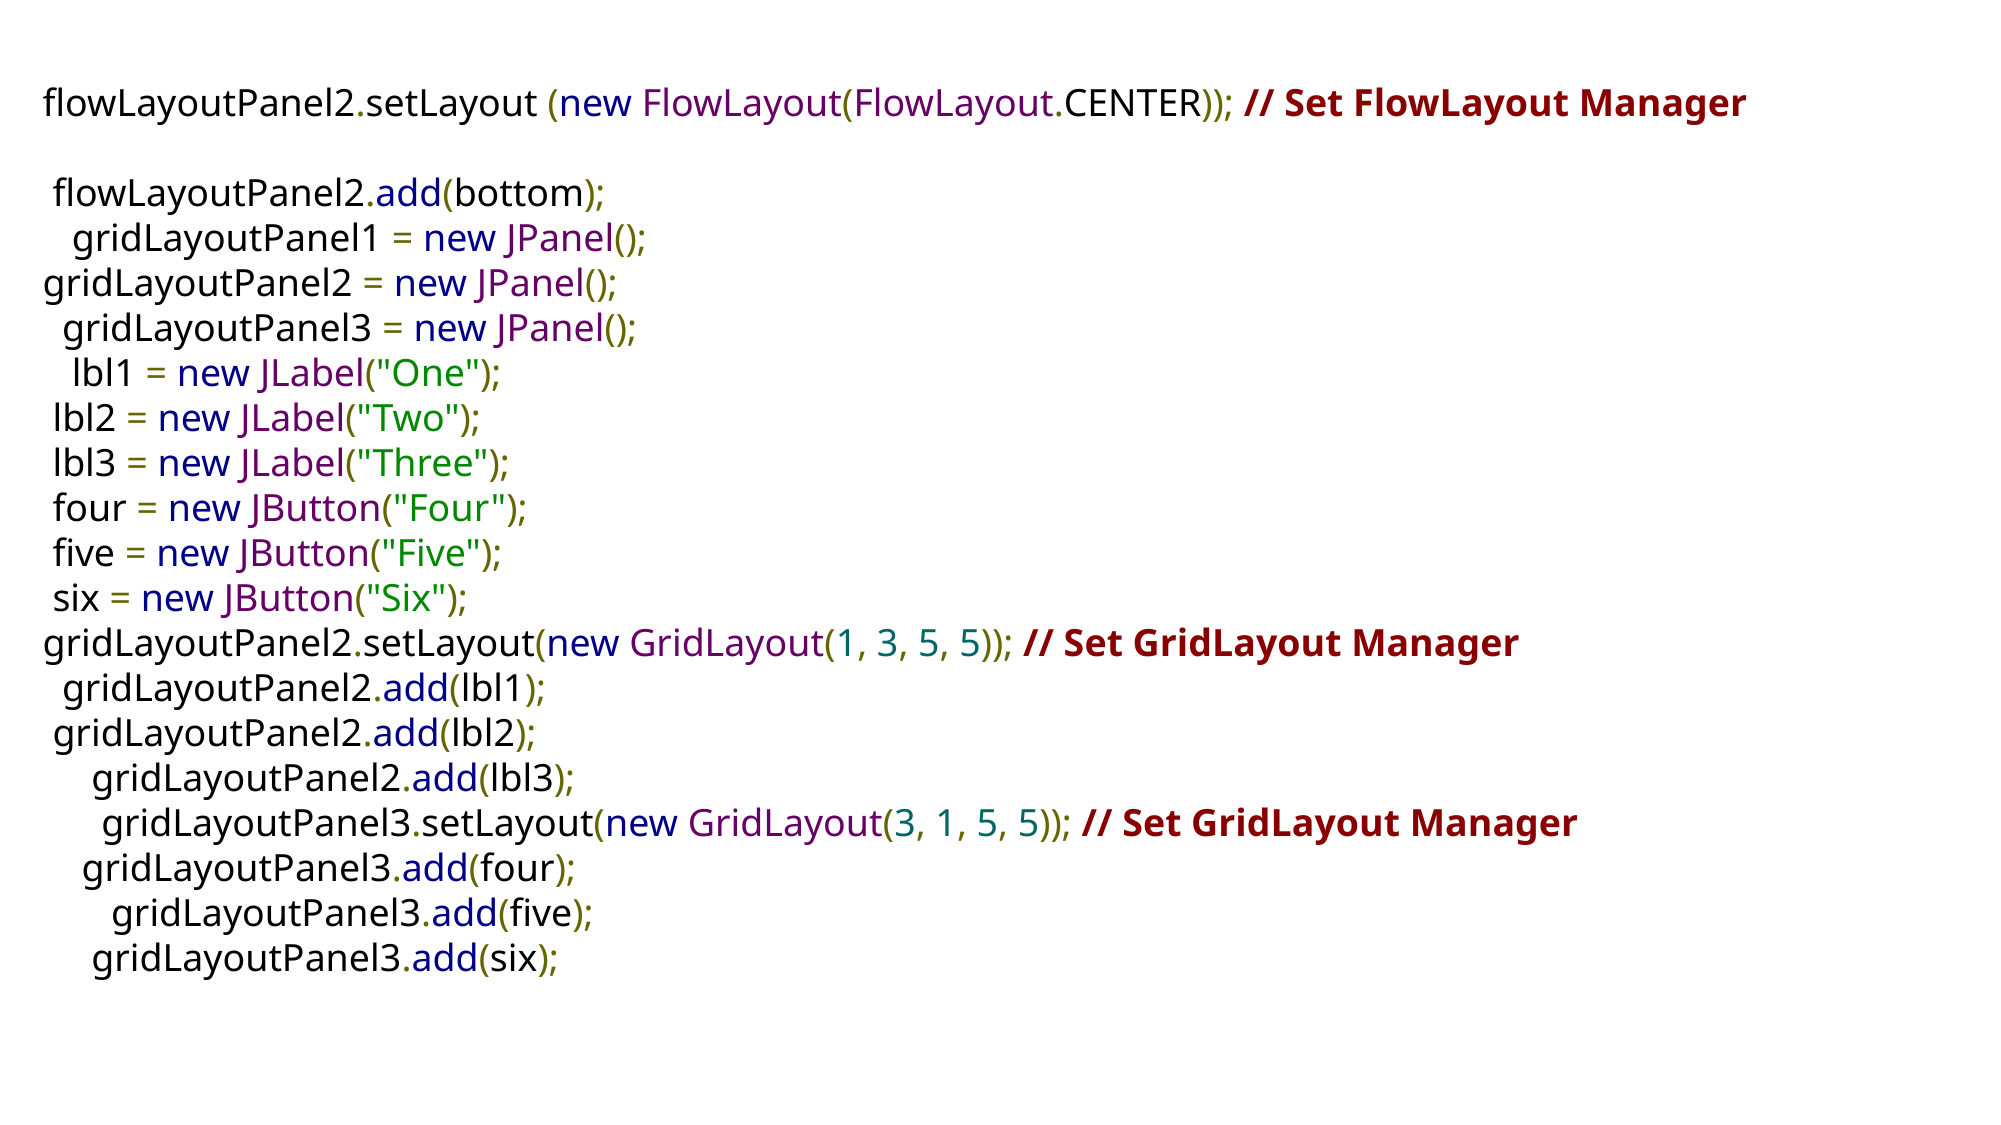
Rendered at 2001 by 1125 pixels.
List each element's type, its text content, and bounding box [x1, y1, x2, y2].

text_box flowLayoutPanel2.setLayout (new FlowLayout(FlowLayout.CENTER)); // Set FlowLayout Manager flowLayoutPanel2.add(bottom); gridLayoutPanel1 = new JPanel(); gridLayoutPanel2 = new JPanel(); gridLayoutPanel3 = new JPanel(); lbl1 = new JLabel("One"); lbl2 = new JLabel("Two"); lbl3 = new JLabel("Three"); four = new JButton("Four"); five = new JButton("Five"); six = new JButton("Six"); gridLayoutPanel2.setLayout(new GridLayout(1, 3, 5, 5)); // Set GridLayout Manager gridLayoutPanel2.add(lbl1); gridLayoutPanel2.add(lbl2); gridLayoutPanel2.add(lbl3); gridLayoutPanel3.setLayout(new GridLayout(3, 1, 5, 5)); // Set GridLayout Manager gridLayoutPanel3.add(four); gridLayoutPanel3.add(five); gridLayoutPanel3.add(six); [27, 71, 1790, 1077]
